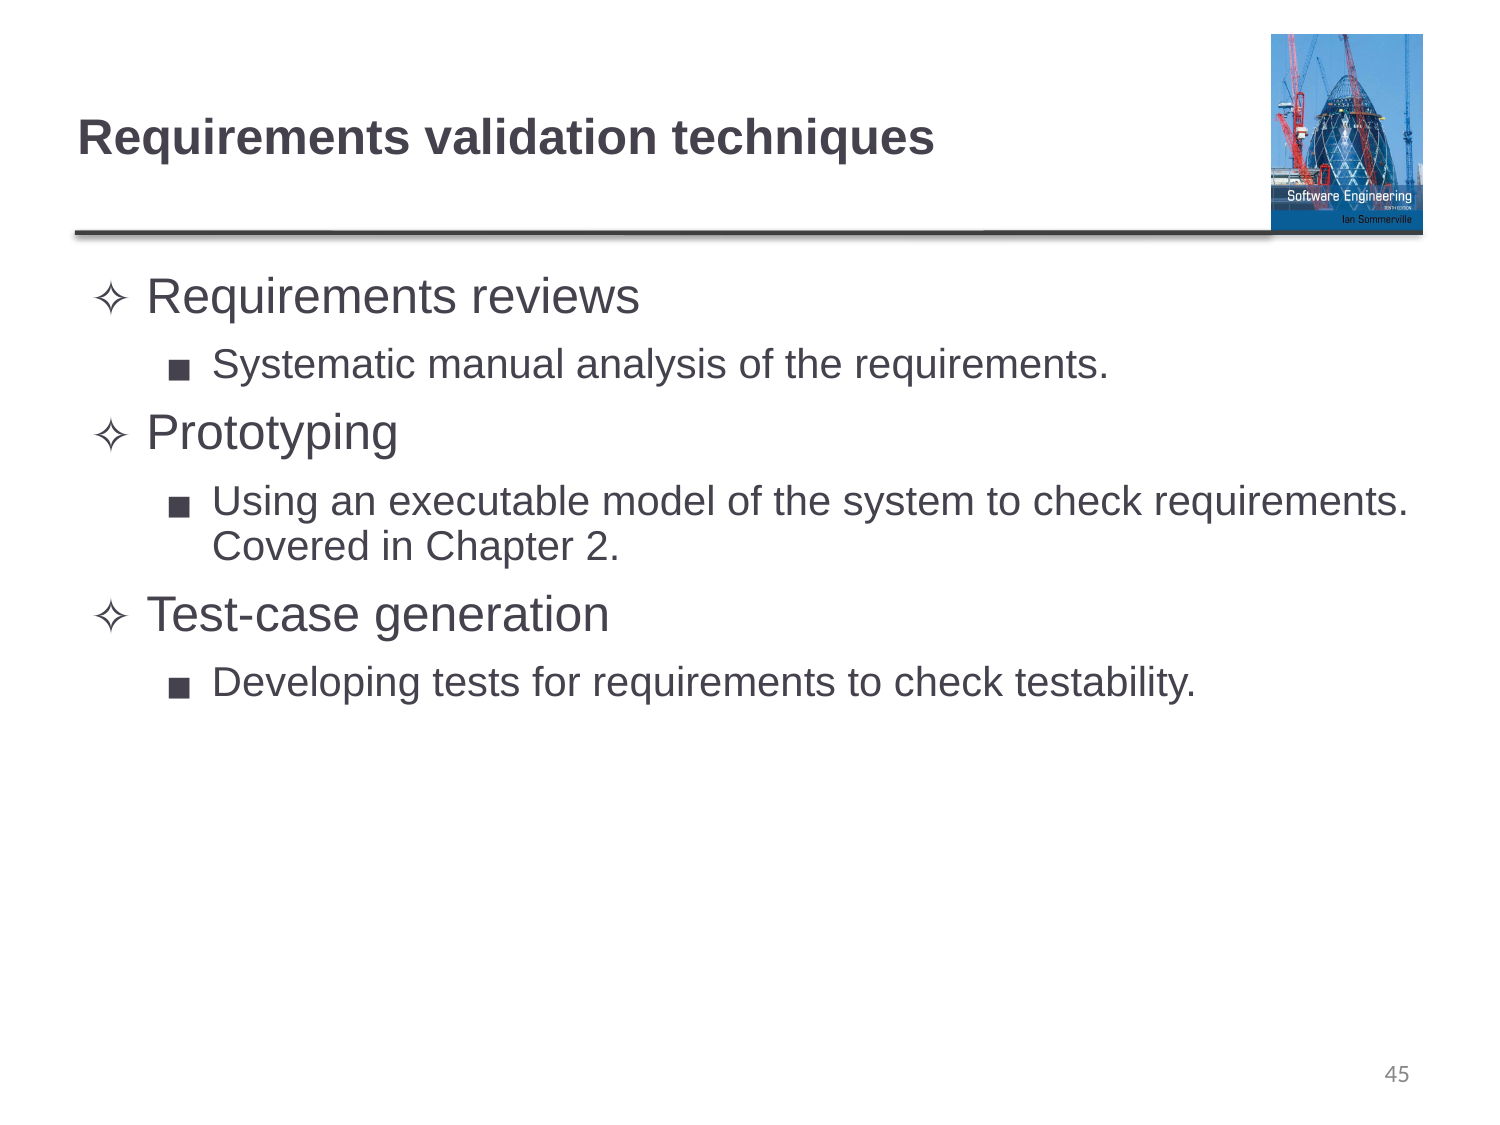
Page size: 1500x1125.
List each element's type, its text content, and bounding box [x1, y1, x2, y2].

title Requirements validation techniques [62, 43, 1425, 225]
slide_number ‹#› [1074, 1042, 1425, 1103]
list Requirements reviews Systematic manual analysis of the requirements. Prototyping Using an executable model of the system to check requirements. Covered in Chapter 2. Test-case generation Developing tests for requirements to check testability. [75, 262, 1425, 1005]
picture [1271, 34, 1423, 43]
picture [1271, 225, 1423, 230]
